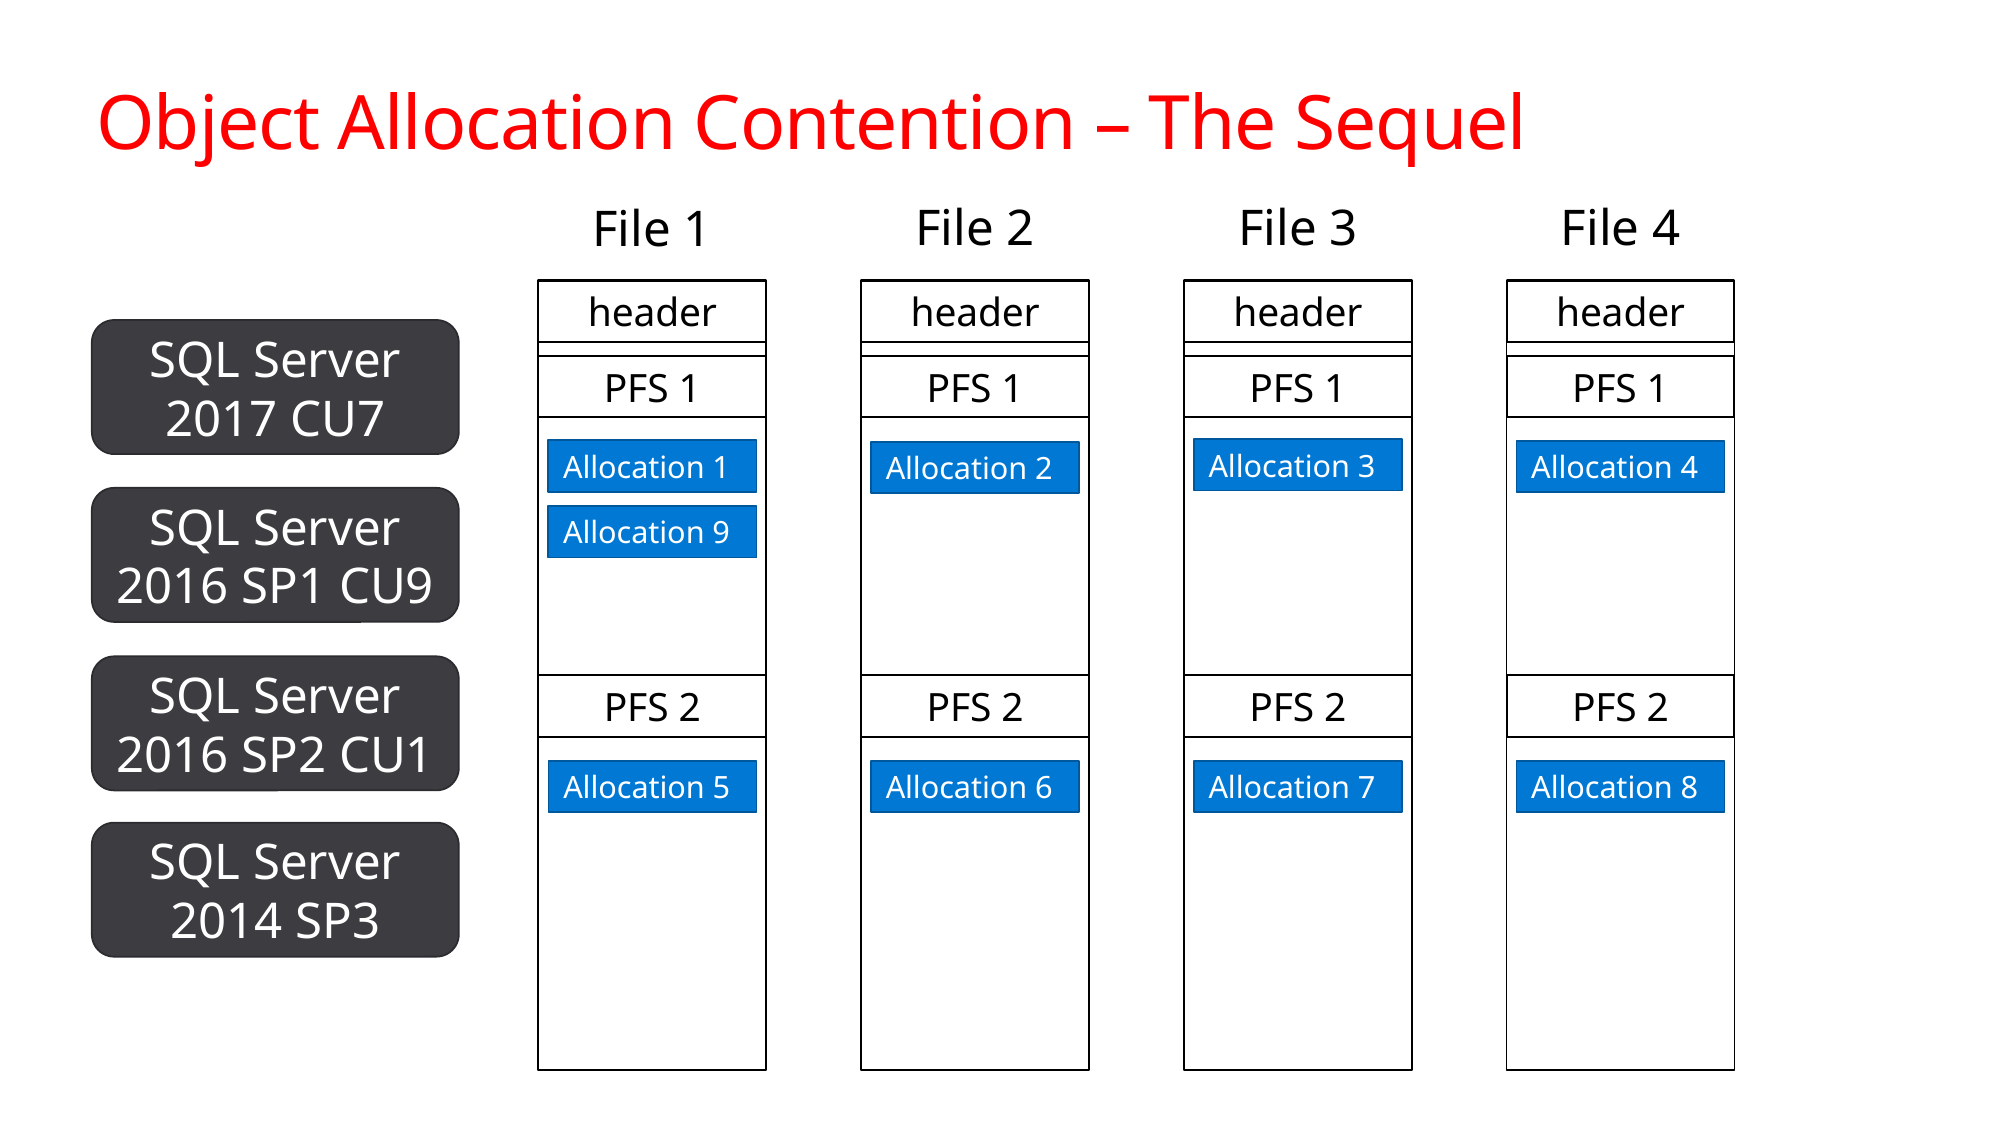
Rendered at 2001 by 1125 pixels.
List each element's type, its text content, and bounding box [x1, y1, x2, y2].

text_box SQL Server 2016 SP2 CU1 [90, 655, 460, 792]
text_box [538, 188, 1735, 1071]
text_box SQL Server 2017 CU7 [90, 319, 460, 455]
text_box SQL Server 2016 SP1 CU9 [90, 486, 460, 623]
title Object Allocation Contention – The Sequel [96, 75, 1904, 166]
text_box SQL Server 2014 SP3 [90, 821, 460, 958]
